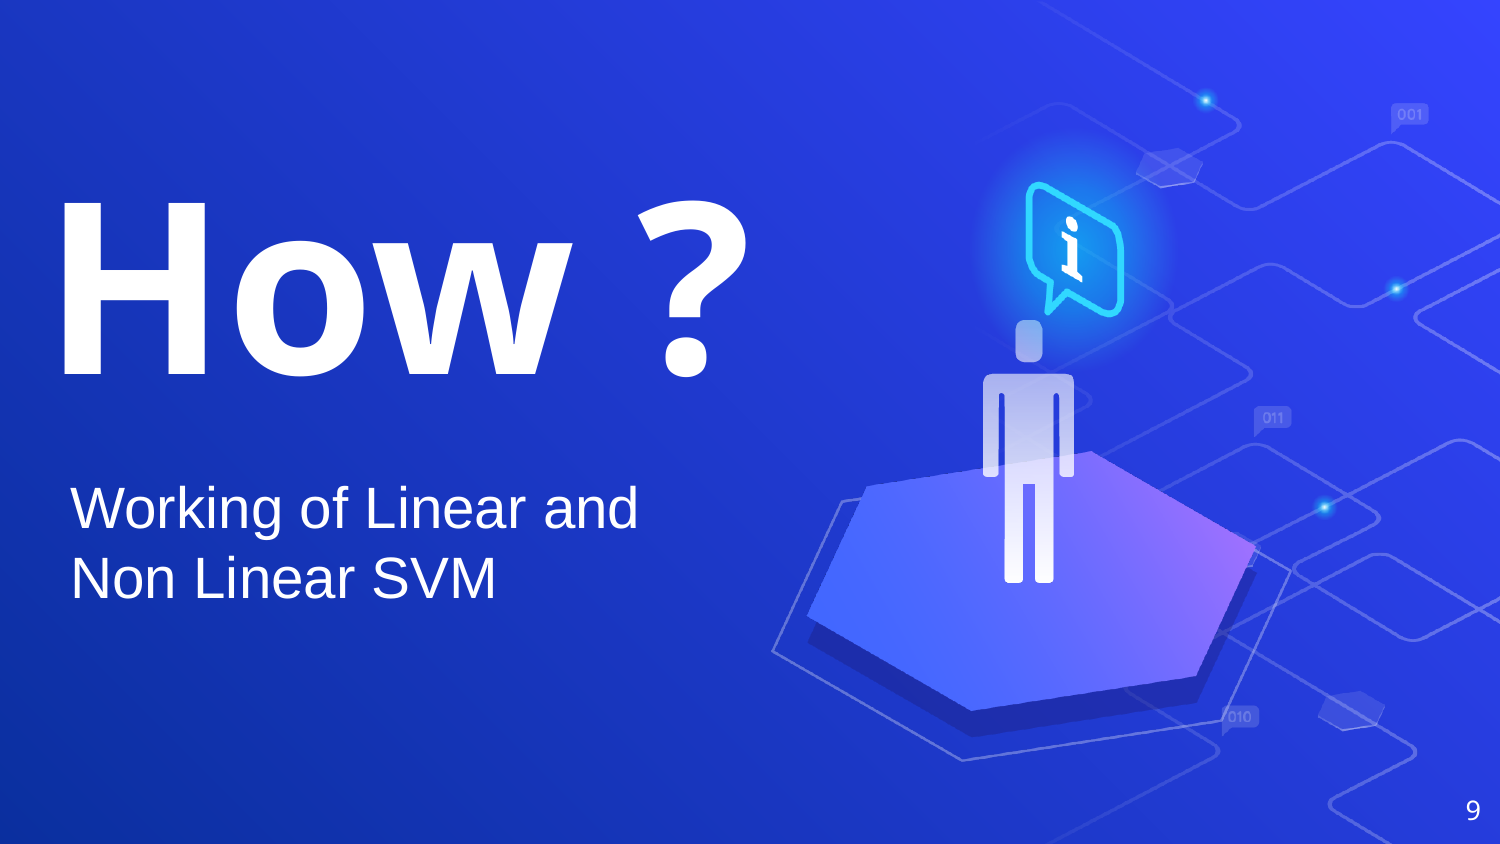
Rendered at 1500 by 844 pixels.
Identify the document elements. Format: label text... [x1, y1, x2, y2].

picture [0, 0, 1500, 844]
text_box Working of Linear and Non Linear SVM [55, 463, 670, 618]
slide_number 9 [1391, 779, 1482, 844]
title How ? [43, 82, 836, 423]
